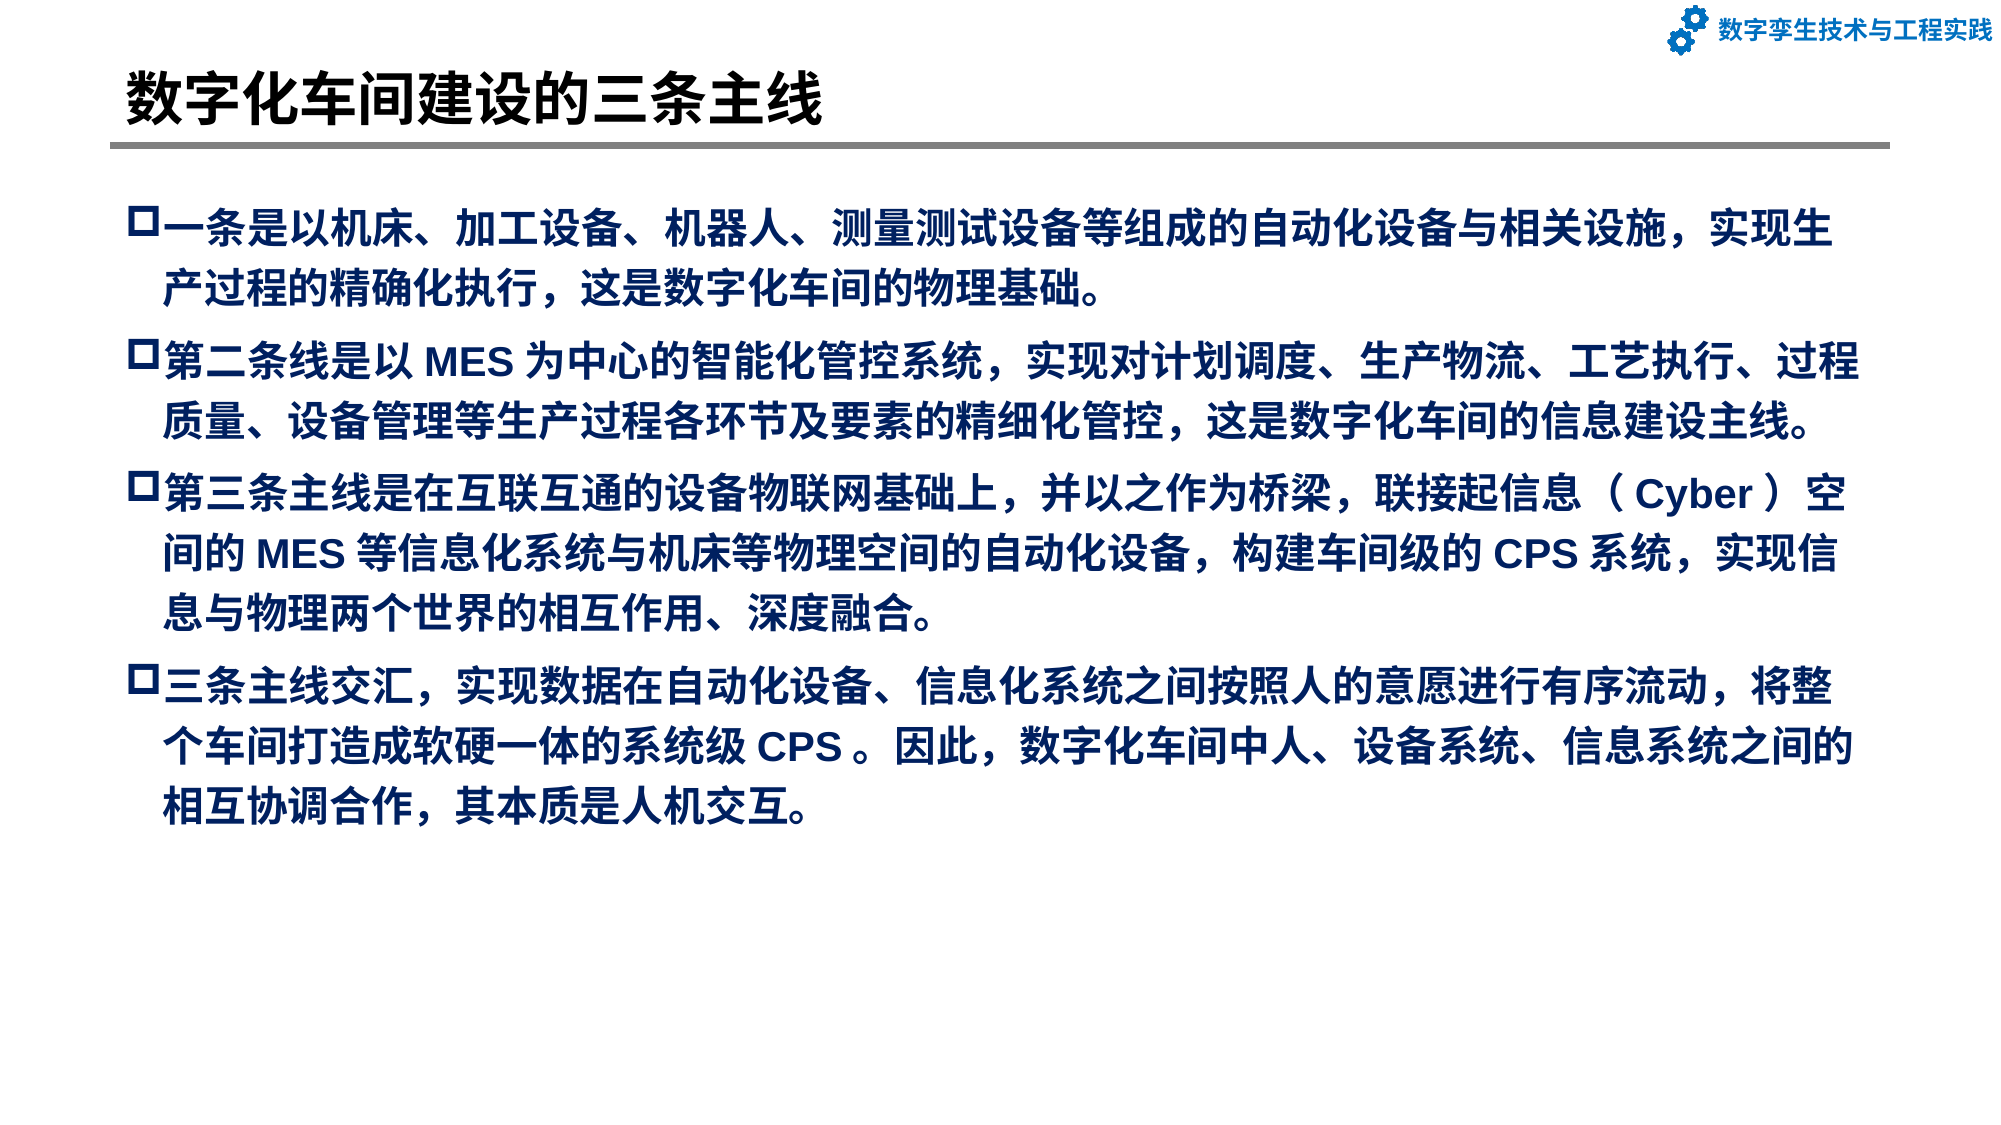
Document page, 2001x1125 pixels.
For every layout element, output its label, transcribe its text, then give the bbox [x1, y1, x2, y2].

list 一条是以机床、加工设备、机器人、测量测试设备等组成的自动化设备与相关设施，实现生产过程的精确化执行，这是数字化车间的物理基础。 第二条线是以MES为中心的智能化管控系统，实现对计划调度、生产物流、工艺执行、过程质量、设备管理等生产过程各环节及要素的精细化管控，这是数字化车间的信息建设主线。 第三条主线是在互联互通的设备物联网基础上，并以之作为桥梁，联接起信息（Cyber）空间的MES等信息化系统与机床等物理空间的自动化设备，构建车间级的CPS系统，实现信息与物理两个世界的相互作用、深度融合。 三条主线交汇，实现数据在自动化设备、信息化系统之间按照人的意愿进行有序流动，将整个车间打造成软硬一体的系统级CPS。因此，数字化车间中人、设备系统、信息系统之间的相互协调合作，其本质是人机交互。 [109, 184, 1890, 1008]
title 数字化车间建设的三条主线 [109, 0, 1890, 142]
